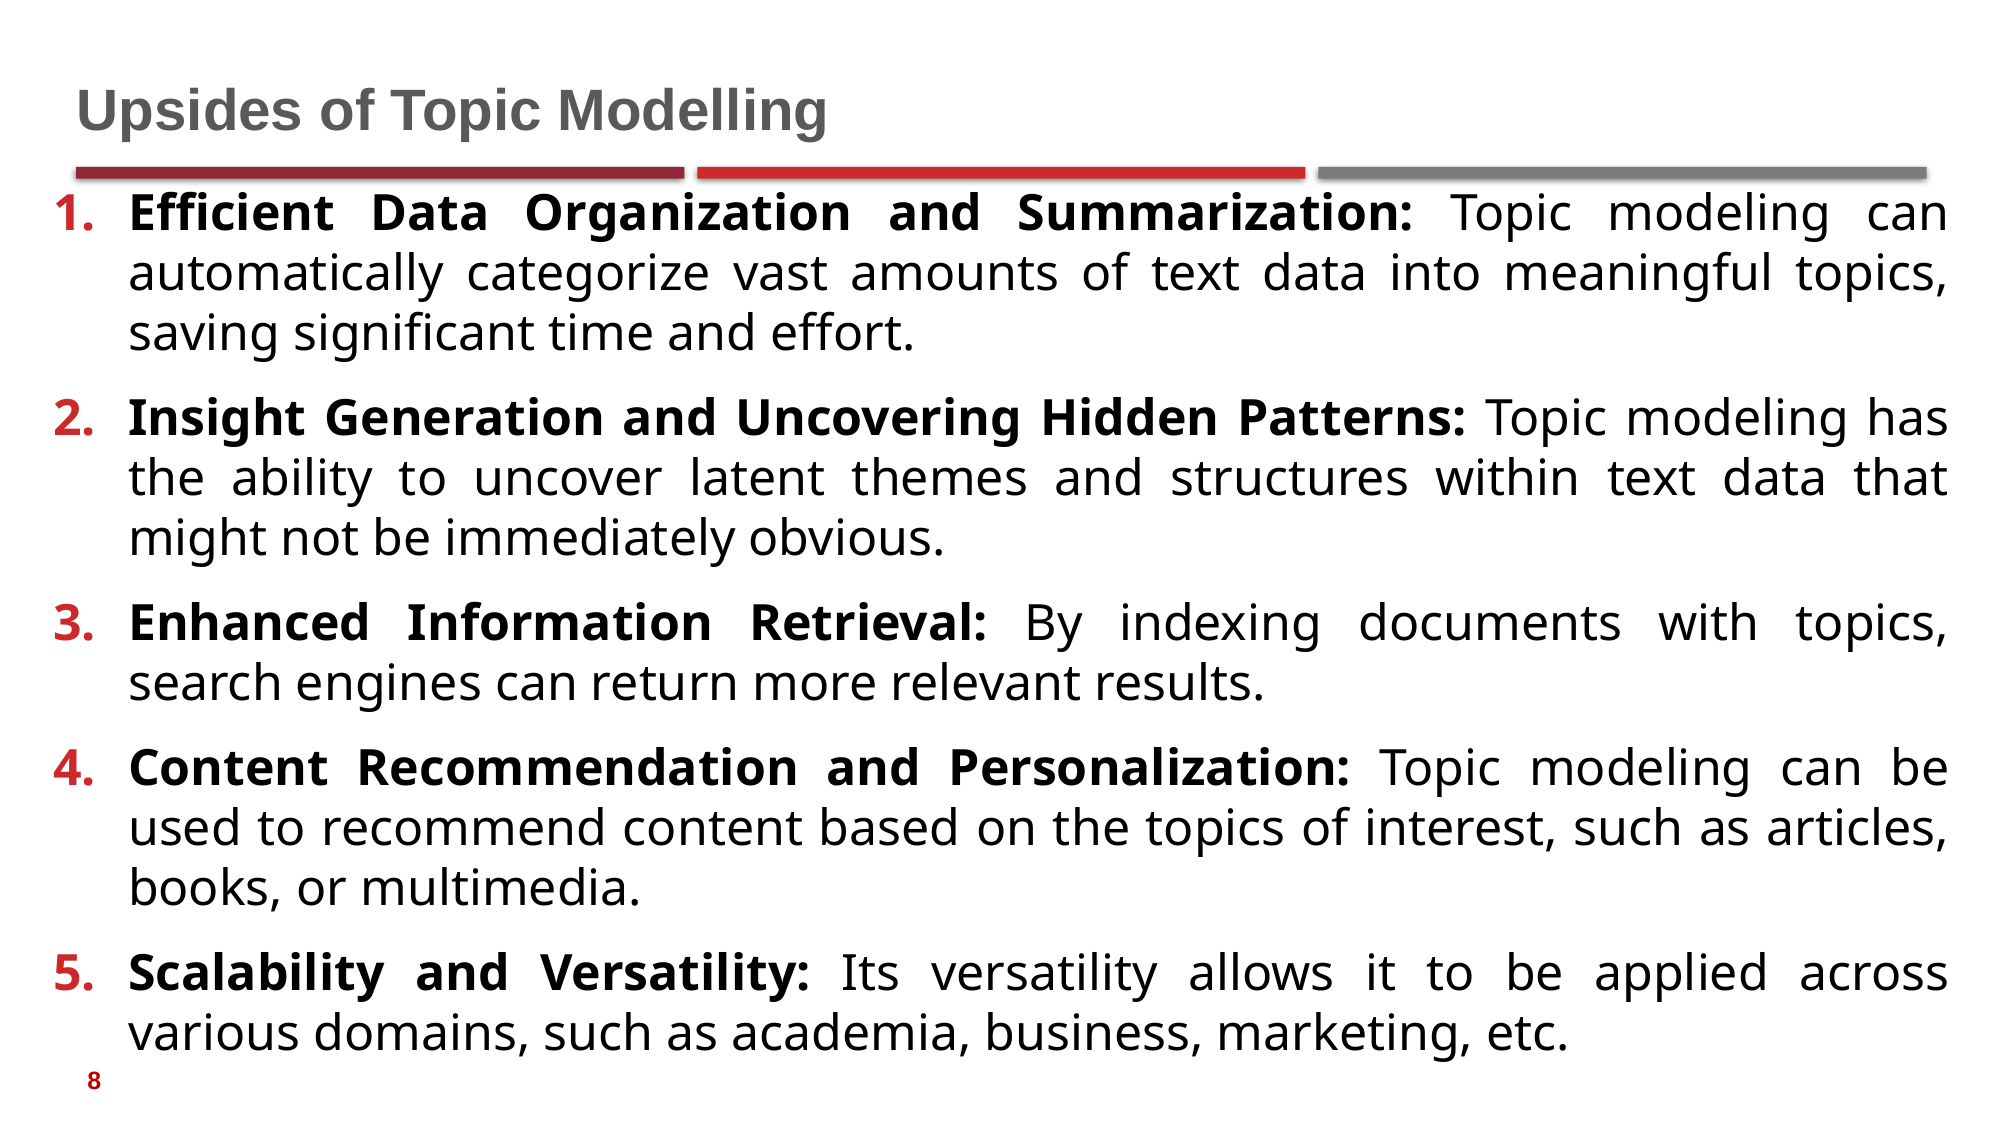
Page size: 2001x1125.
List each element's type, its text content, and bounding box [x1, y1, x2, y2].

text_box Efficient Data Organization and Summarization: Topic modeling can automatically categorize vast amounts of text data into meaningful topics, saving significant time and effort. Insight Generation and Uncovering Hidden Patterns: Topic modeling has the ability to uncover latent themes and structures within text data that might not be immediately obvious. Enhanced Information Retrieval: By indexing documents with topics, search engines can return more relevant results. Content Recommendation and Personalization: Topic modeling can be used to recommend content based on the topics of interest, such as articles, books, or multimedia. Scalability and Versatility: Its versatility allows it to be applied across various domains, such as academia, business, marketing, etc. [53, 180, 1950, 1125]
title Upsides of Topic Modelling [76, 79, 1926, 143]
